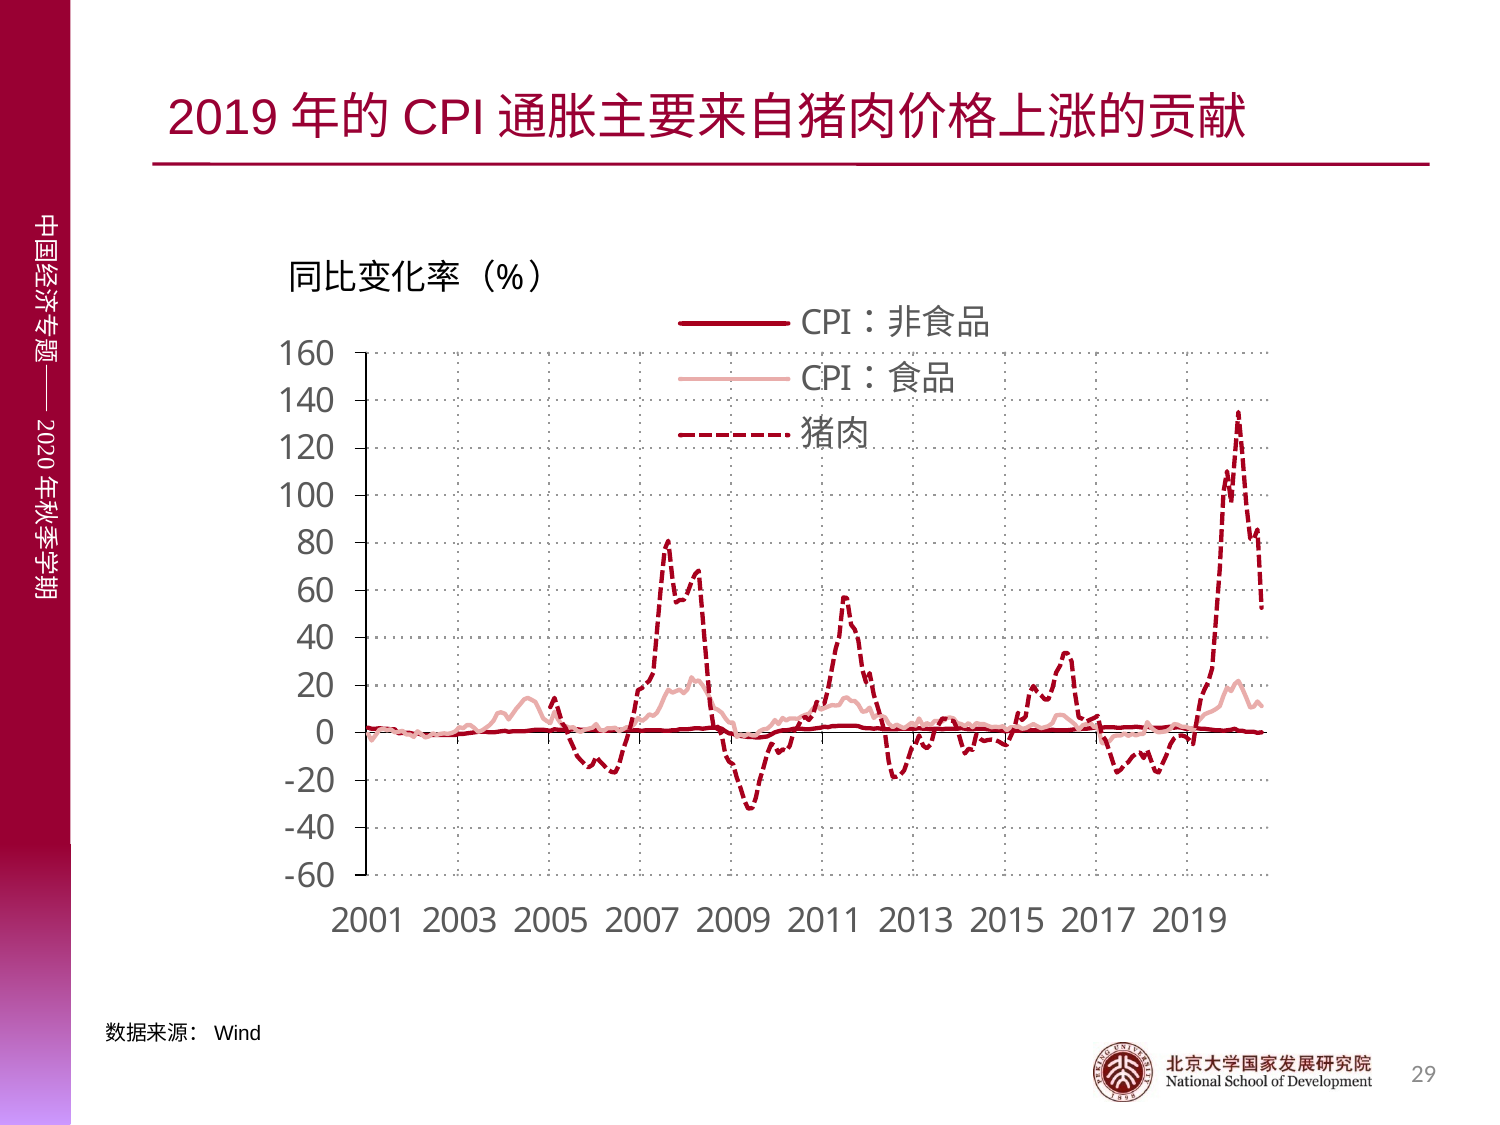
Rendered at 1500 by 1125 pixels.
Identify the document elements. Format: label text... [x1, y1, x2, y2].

title 2019年的CPI通胀主要来自猪肉价格上涨的贡献 [152, 0, 1426, 153]
picture [270, 237, 1302, 946]
text_box 数据来源：Wind [105, 1019, 684, 1045]
slide_number 29 [1101, 1042, 1452, 1103]
picture [1093, 1042, 1101, 1102]
